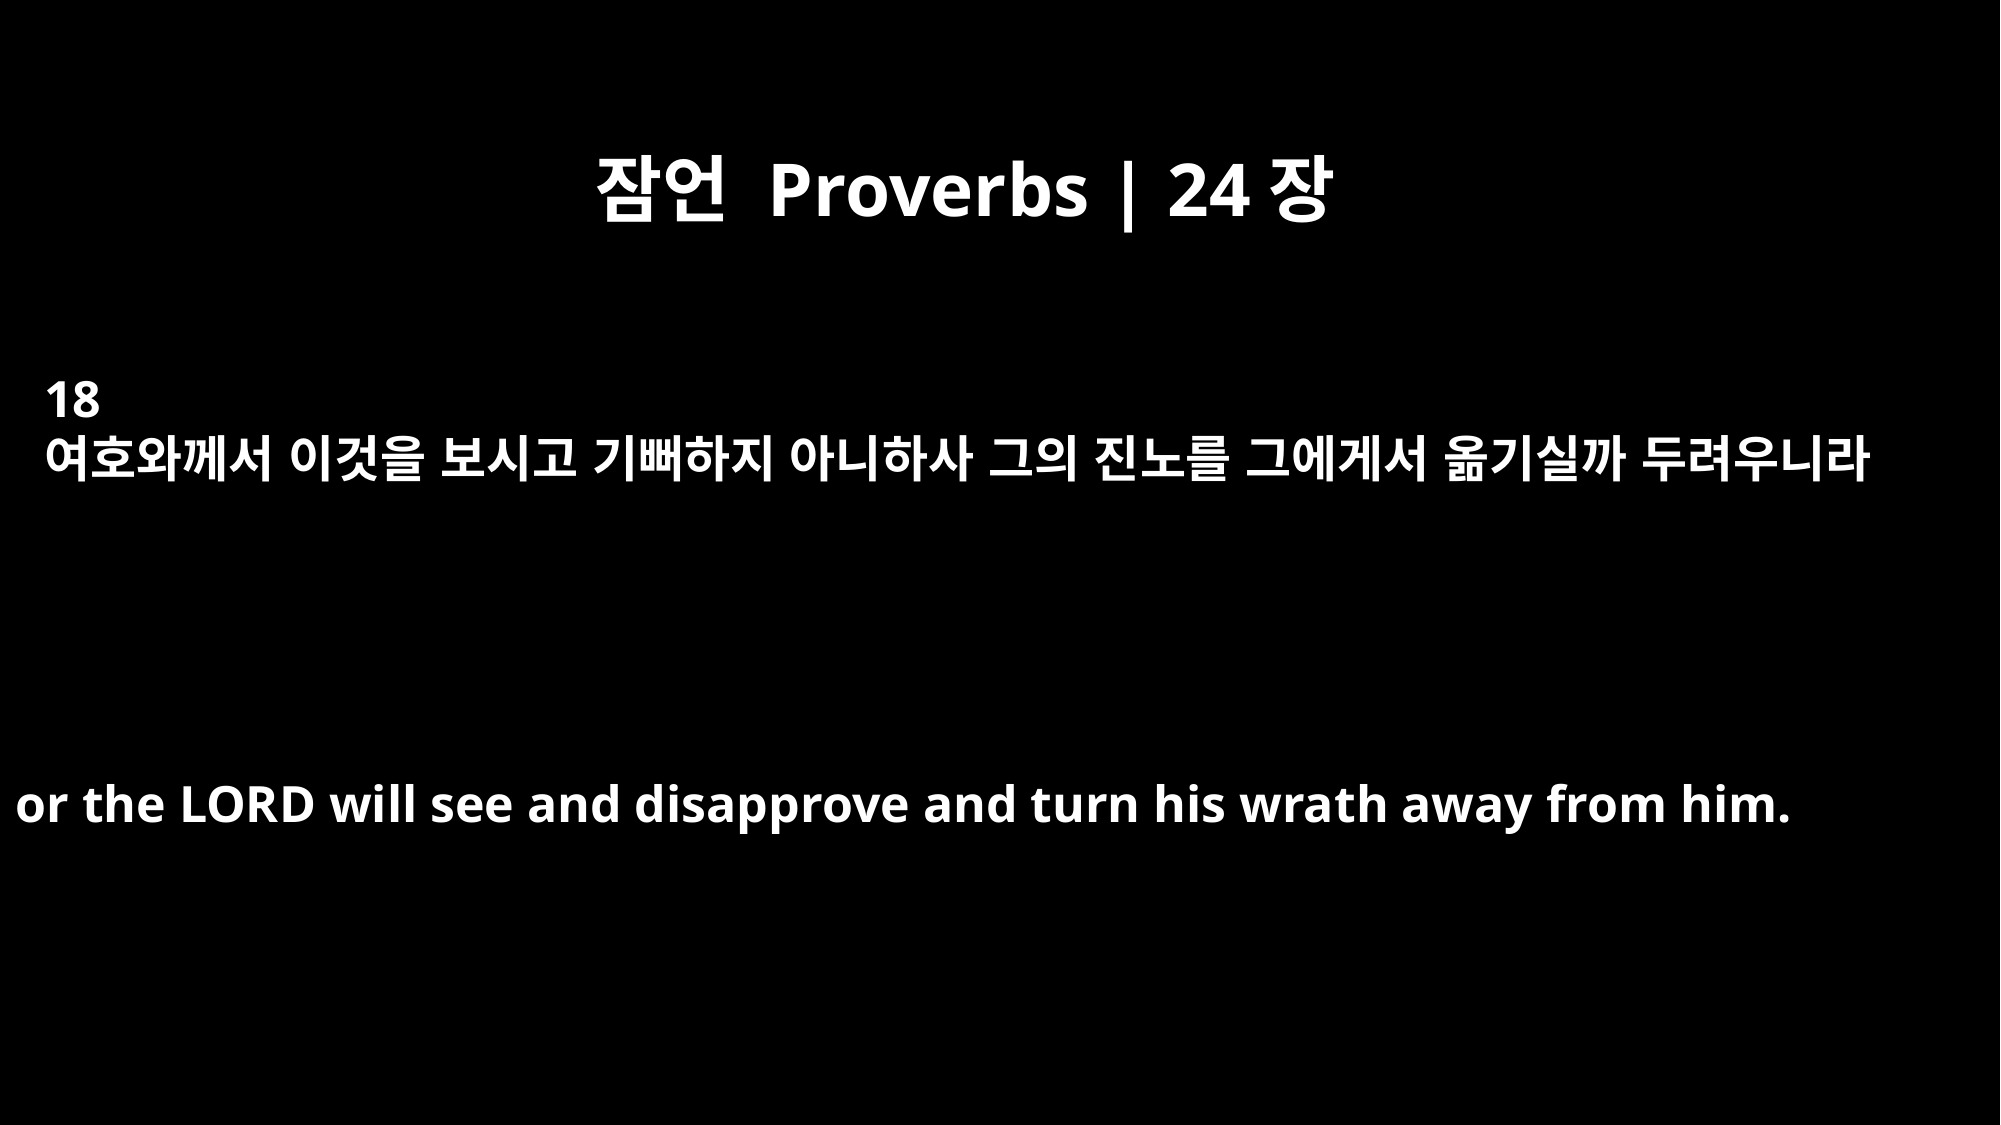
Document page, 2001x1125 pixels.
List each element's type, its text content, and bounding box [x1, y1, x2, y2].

text_box 잠언 Proverbs | 24장 [580, 136, 1352, 239]
text_box 18 여호와께서 이것을 보시고 기뻐하지 아니하사 그의 진노를 그에게서 옮기실까 두려우니라 [29, 359, 1888, 495]
text_box or the LORD will see and disapprove and turn his wrath away from him. [0, 764, 1807, 840]
